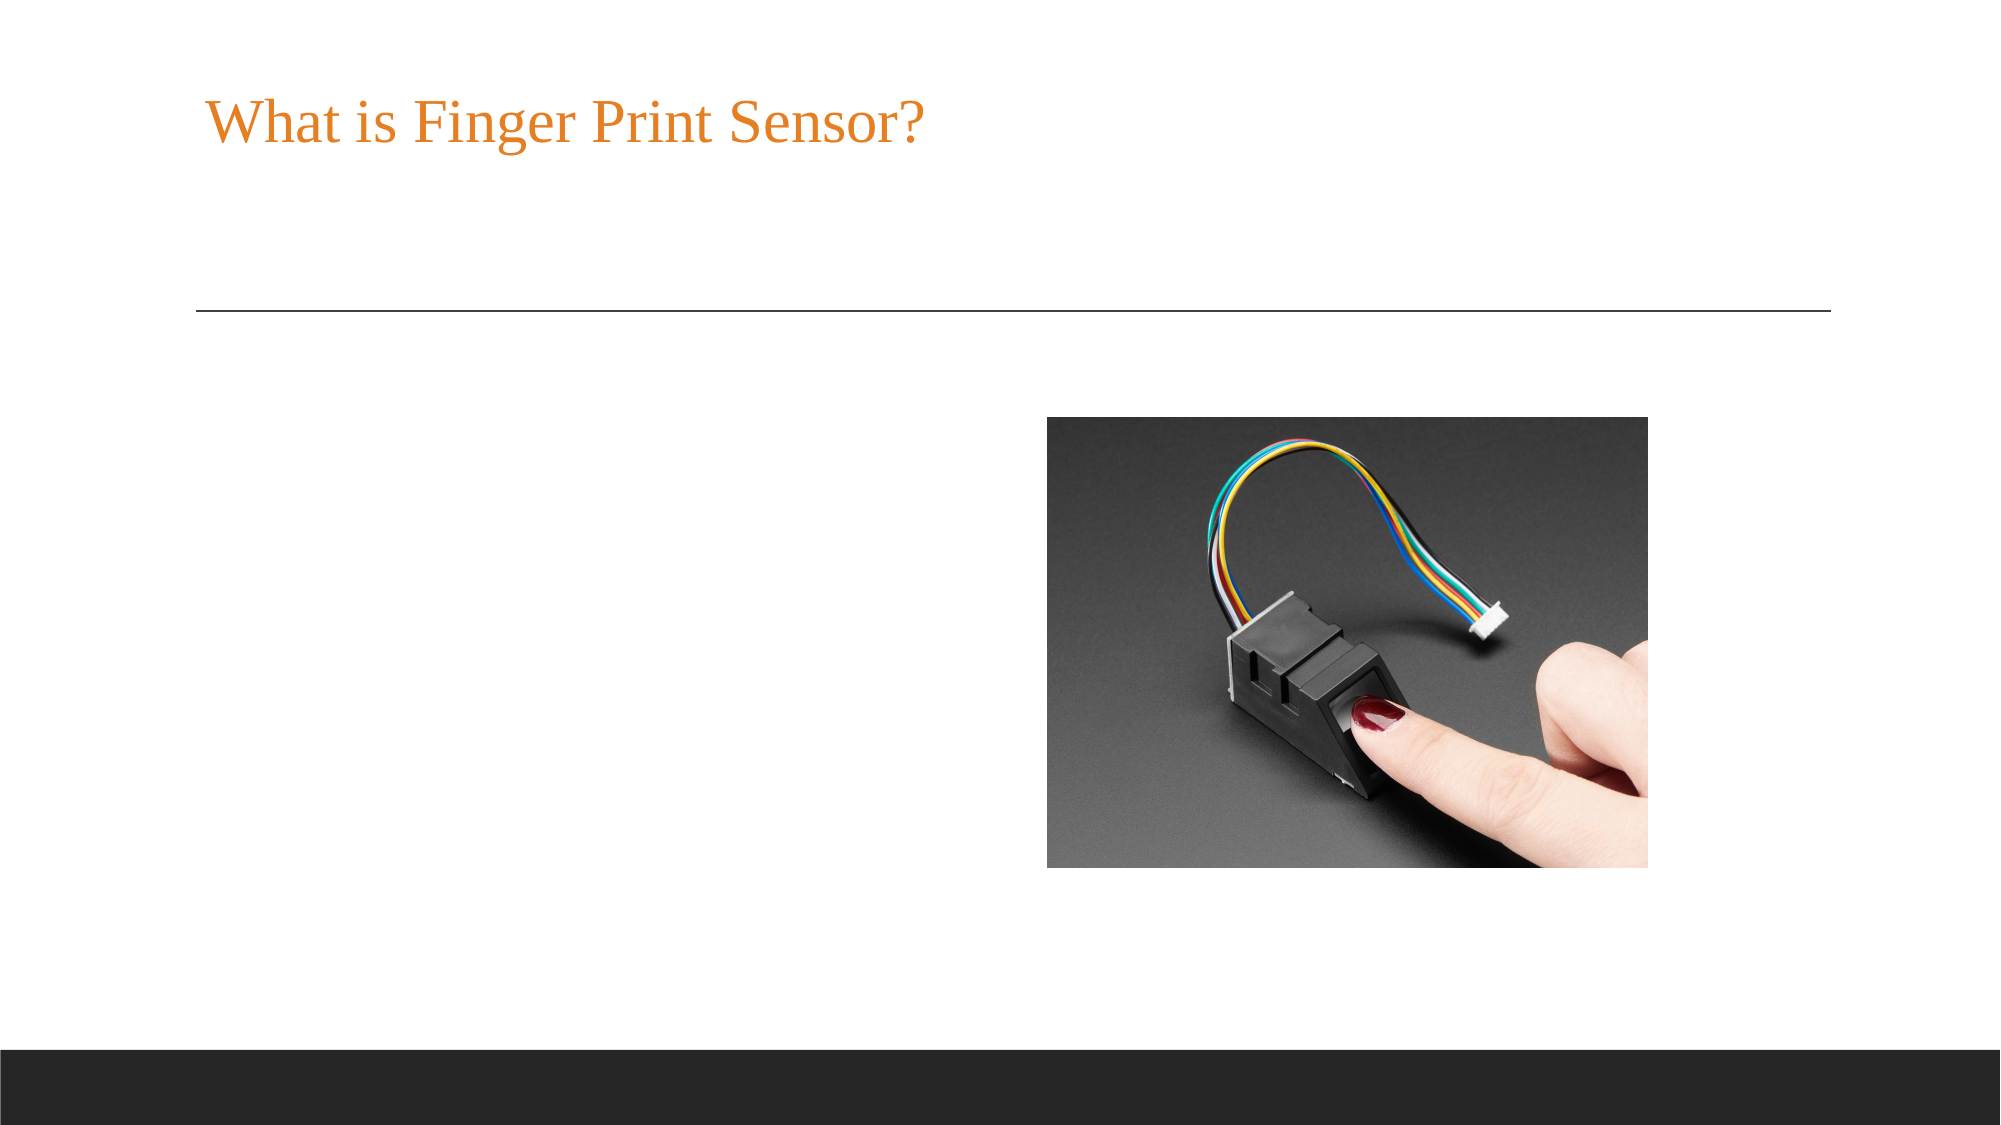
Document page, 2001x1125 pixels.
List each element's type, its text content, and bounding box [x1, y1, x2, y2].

text_box What is Finger Print Sensor? [190, 72, 1465, 208]
picture [1047, 417, 1649, 869]
